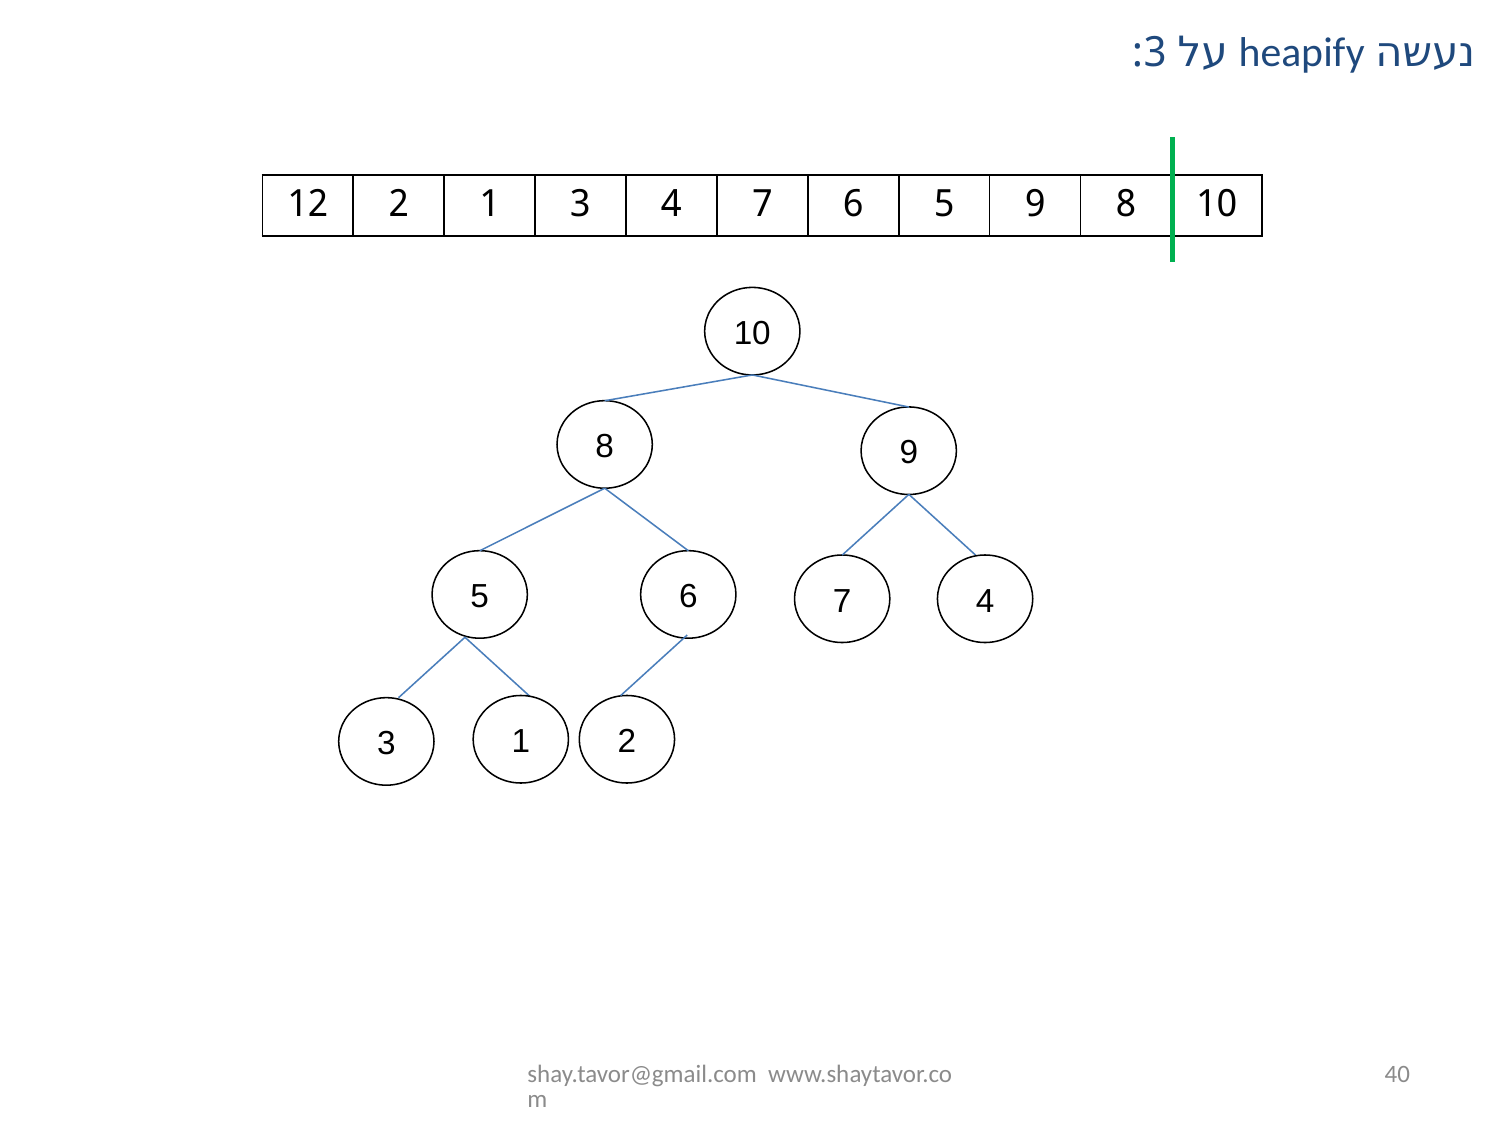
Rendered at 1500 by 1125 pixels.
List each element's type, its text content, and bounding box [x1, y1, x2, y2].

text_box 8 [557, 401, 653, 486]
table_header 8 [1081, 176, 1168, 235]
table_header 4 [627, 176, 716, 235]
text_box נעשה heapify על 3: [14, 17, 1490, 82]
text_box 7 [794, 555, 890, 643]
table_header 5 [900, 176, 989, 235]
text_box 9 [861, 407, 957, 492]
text_box 1 [473, 697, 569, 784]
text_box 2 [579, 696, 675, 784]
slide_number 40 [1074, 1042, 1425, 1103]
table_header 7 [718, 176, 807, 235]
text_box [908, 494, 976, 556]
text_box 4 [937, 554, 1033, 643]
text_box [604, 487, 689, 551]
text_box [841, 494, 906, 556]
text_box 5 [432, 551, 528, 635]
table_header 12 [263, 176, 352, 235]
text_box 10 [704, 287, 800, 373]
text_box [398, 636, 463, 698]
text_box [464, 636, 532, 698]
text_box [479, 487, 603, 551]
table_header 9 [990, 176, 1080, 235]
table_header 10 [1177, 176, 1261, 235]
table_header 6 [809, 176, 898, 235]
table_header 2 [354, 176, 443, 235]
footer shay.tavor@gmail.com www.shaytavor.com [512, 1042, 988, 1103]
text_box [620, 634, 688, 696]
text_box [604, 374, 751, 401]
table_header 1 [445, 176, 534, 235]
text_box 6 [640, 550, 736, 639]
table_header 3 [536, 176, 625, 235]
text_box 3 [338, 697, 434, 786]
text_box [752, 374, 910, 408]
